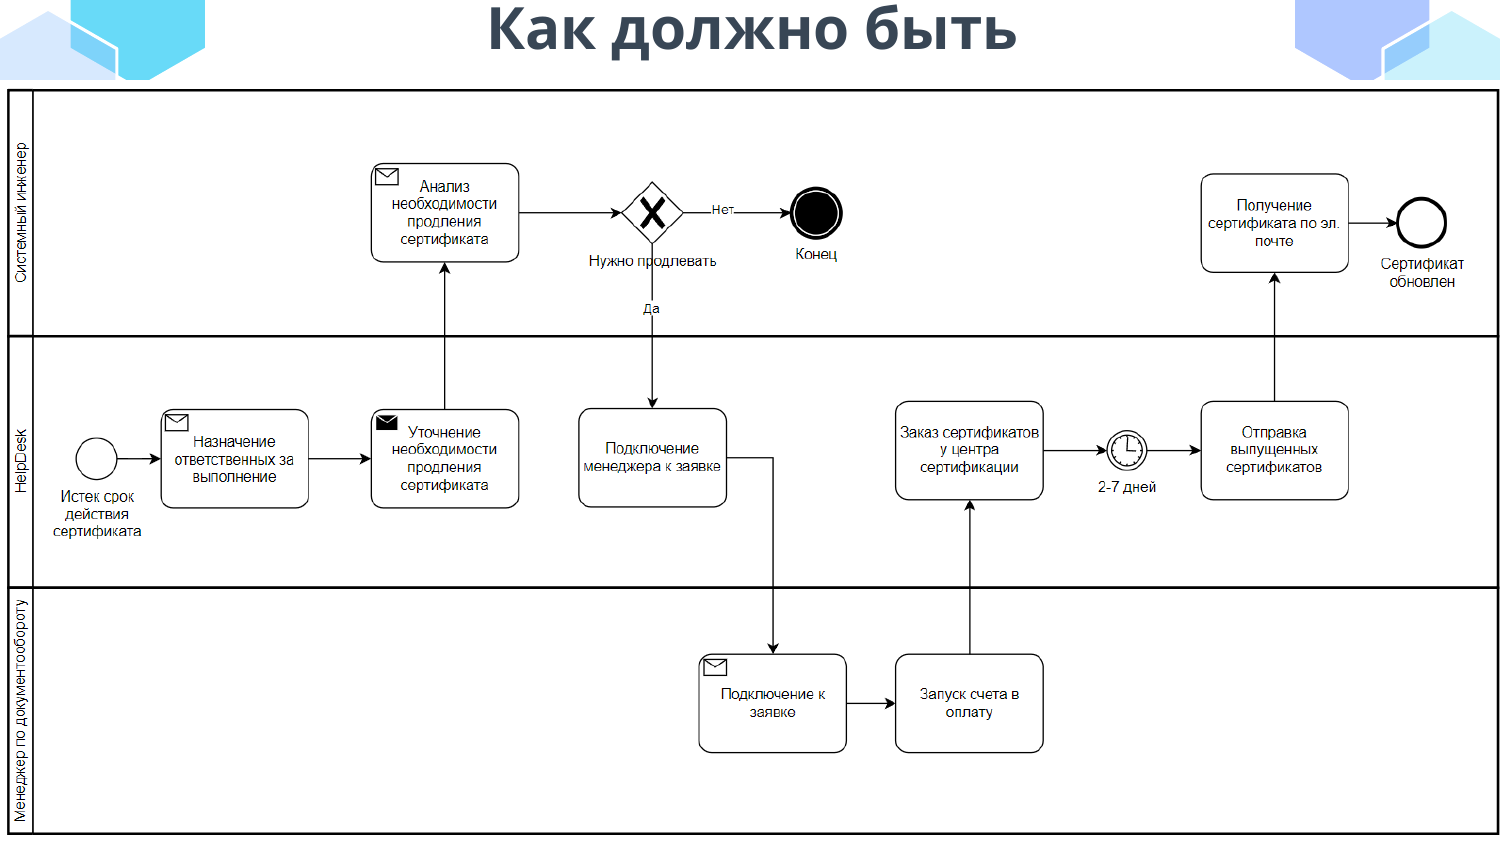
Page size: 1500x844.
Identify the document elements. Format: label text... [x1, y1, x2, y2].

title Как должно быть [120, 0, 1385, 70]
picture [0, 79, 1500, 844]
